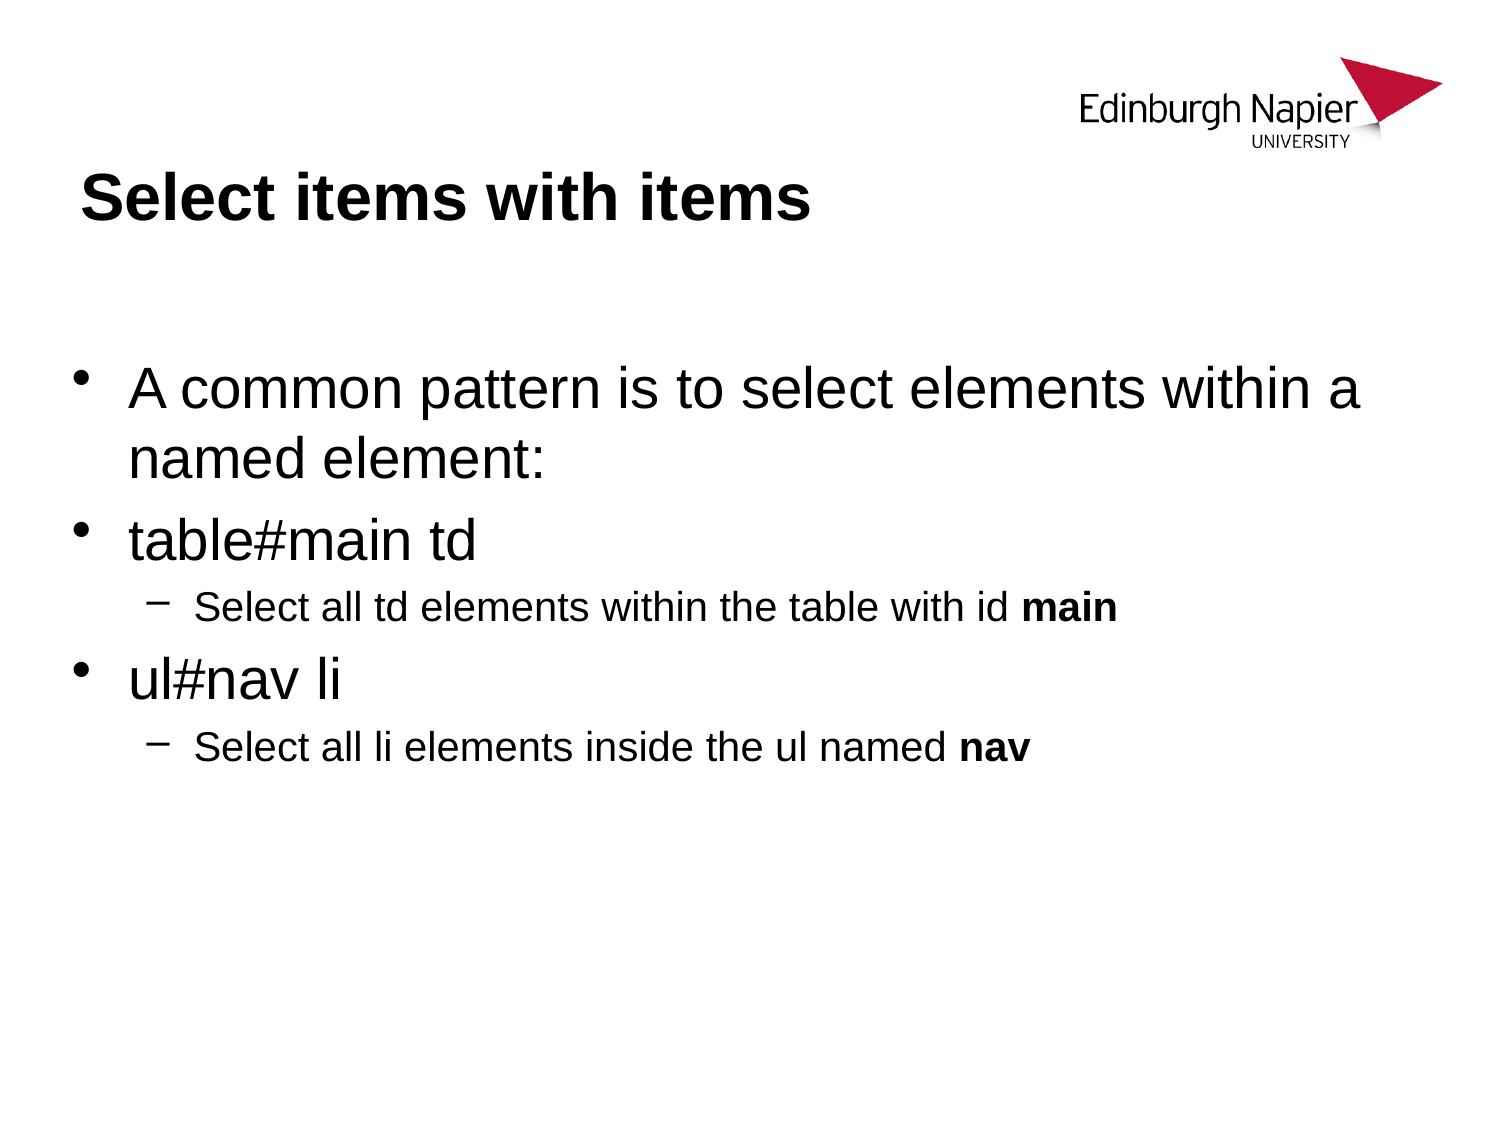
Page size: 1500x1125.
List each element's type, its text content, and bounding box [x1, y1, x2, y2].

list A common pattern is to select elements within a named element: table#main td Select all td elements within the table with id main ul#nav li Select all li elements inside the ul named nav [56, 342, 1443, 1037]
title Select items with items [64, 136, 1452, 252]
picture [1081, 57, 1443, 136]
